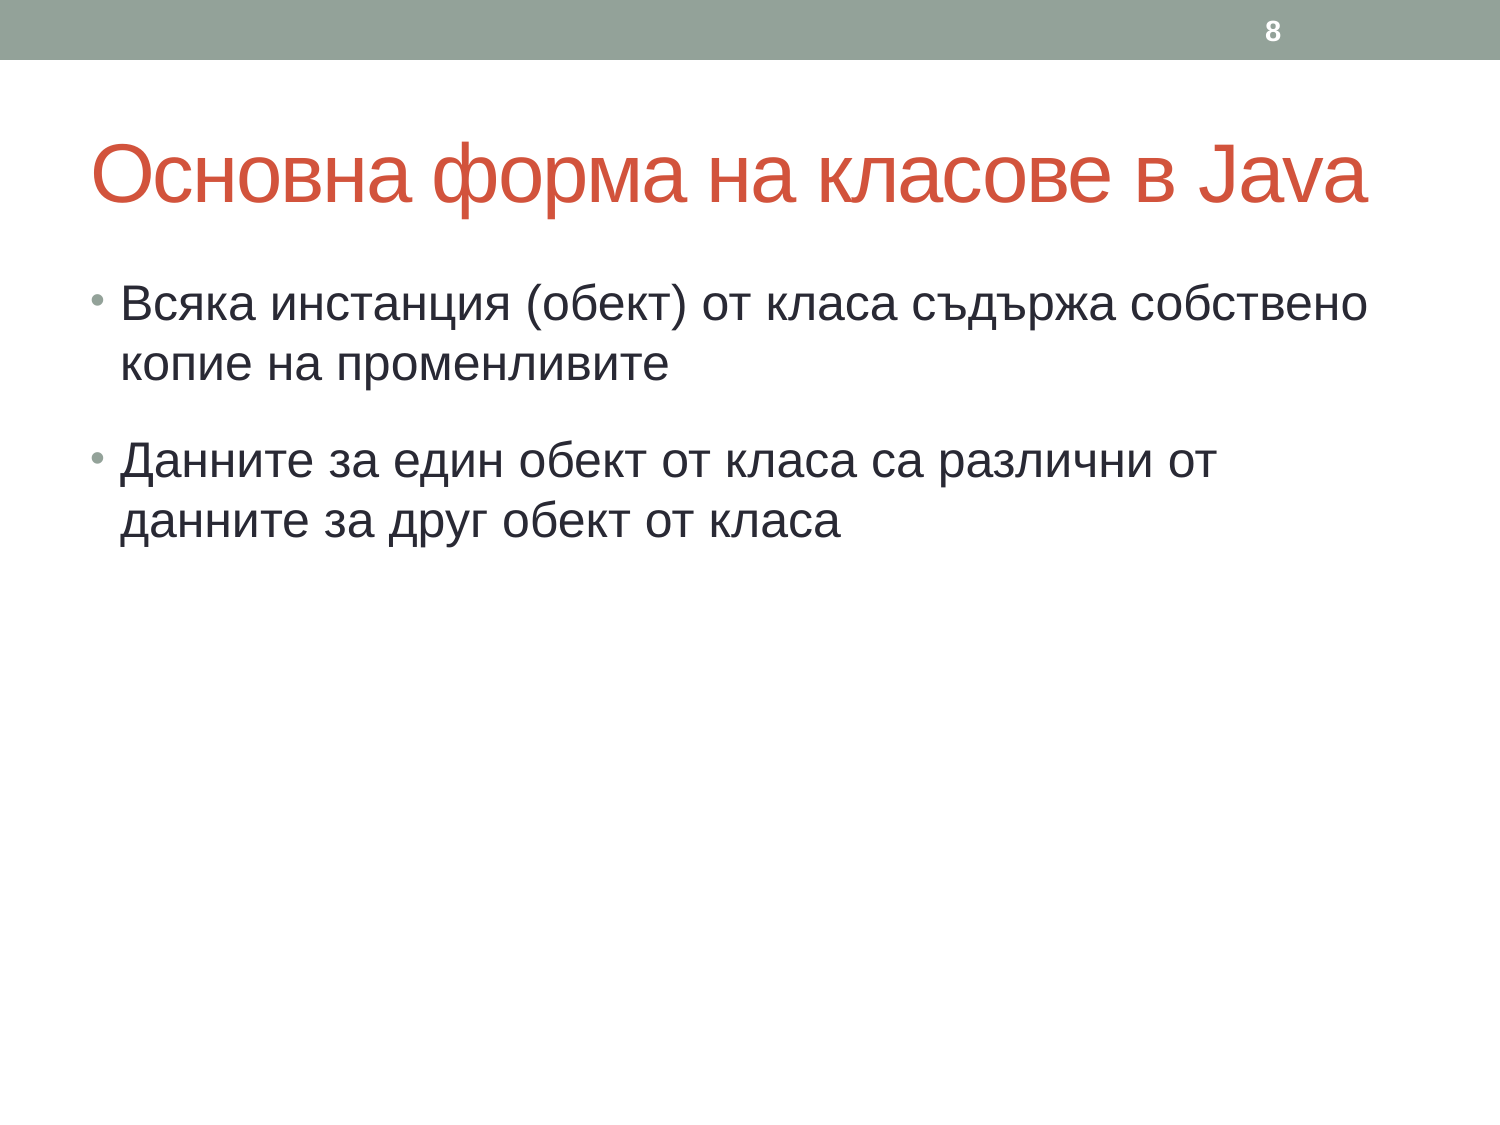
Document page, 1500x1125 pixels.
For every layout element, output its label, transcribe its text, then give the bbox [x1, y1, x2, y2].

title Основна форма на класове в Java [75, 87, 1425, 250]
list Всяка инстанция (обект) от класа съдържа собствено копие на променливите Данните за един обект от класа са различни от данните за друг обект от класа [75, 262, 1425, 1063]
slide_number 8 [1250, 3, 1425, 57]
